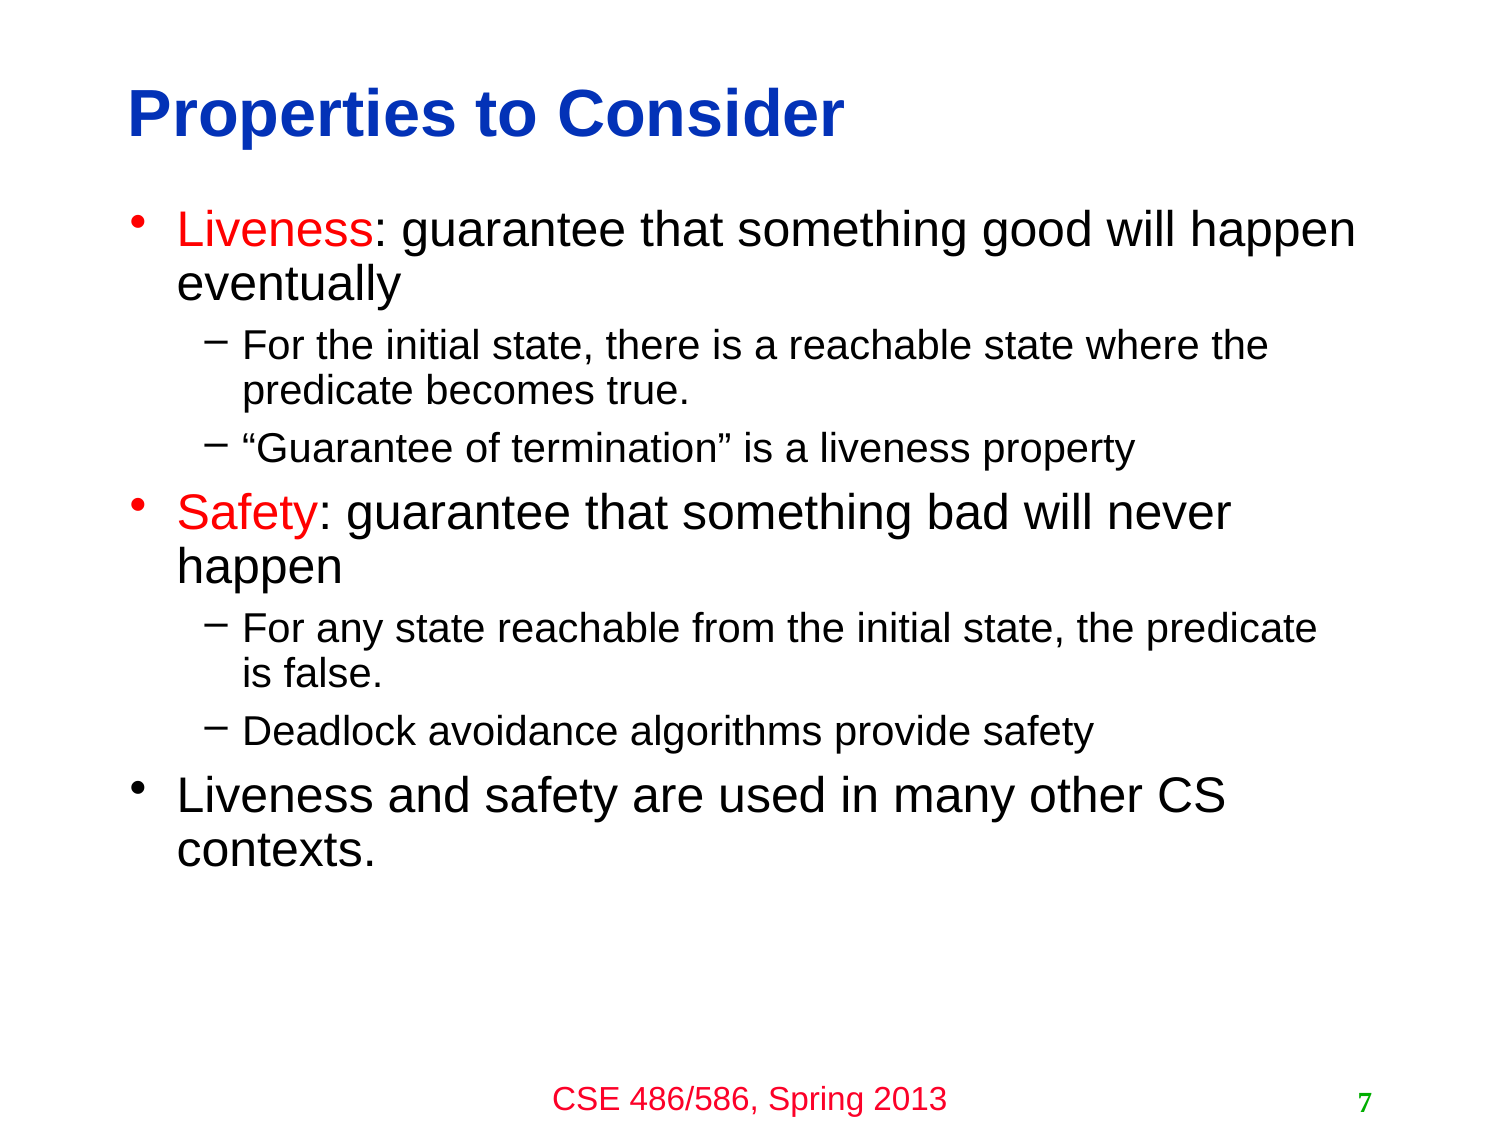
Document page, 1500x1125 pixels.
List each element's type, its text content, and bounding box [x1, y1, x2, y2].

title Properties to Consider [112, 53, 1310, 176]
slide_number 7 [1074, 1076, 1388, 1125]
list Liveness: guarantee that something good will happen eventually For the initial state, there is a reachable state where the predicate becomes true. “Guarantee of termination” is a liveness property Safety: guarantee that something bad will never happen For any state reachable from the initial state, the predicate is false. Deadlock avoidance algorithms provide safety Liveness and safety are used in many other CS contexts. [114, 195, 1376, 1005]
